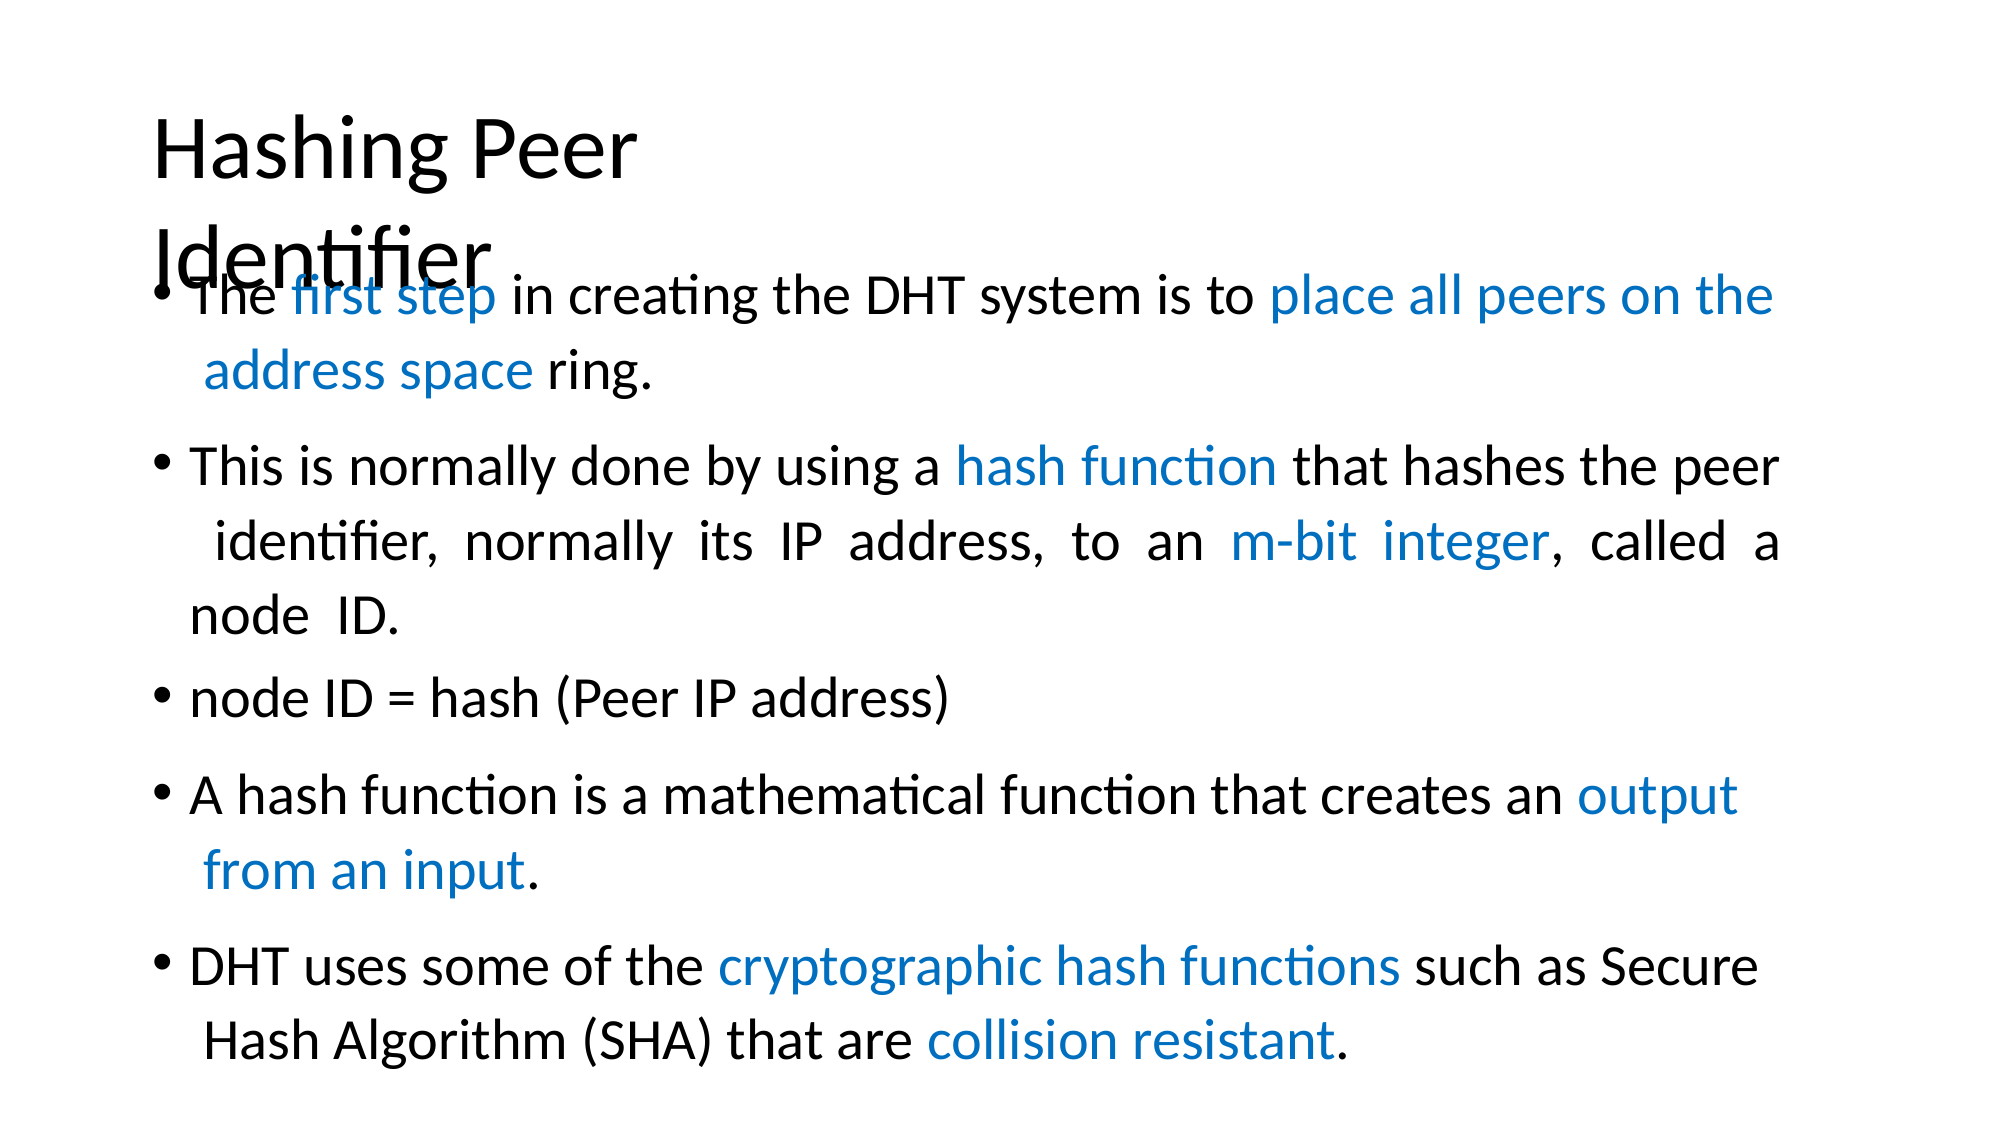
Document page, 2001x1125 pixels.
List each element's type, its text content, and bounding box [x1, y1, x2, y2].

title Hashing Peer Identifier [150, 84, 995, 241]
text_box The first step in creating the DHT system is to place all peers on the address space ring. This is normally done by using a hash function that hashes the peer identifier, normally its IP address, to an m-bit integer, called a node ID. node ID = hash (Peer IP address) A hash function is a mathematical function that creates an output from an input. DHT uses some of the cryptographic hash functions such as Secure Hash Algorithm (SHA) that are collision resistant. [150, 241, 1783, 1072]
